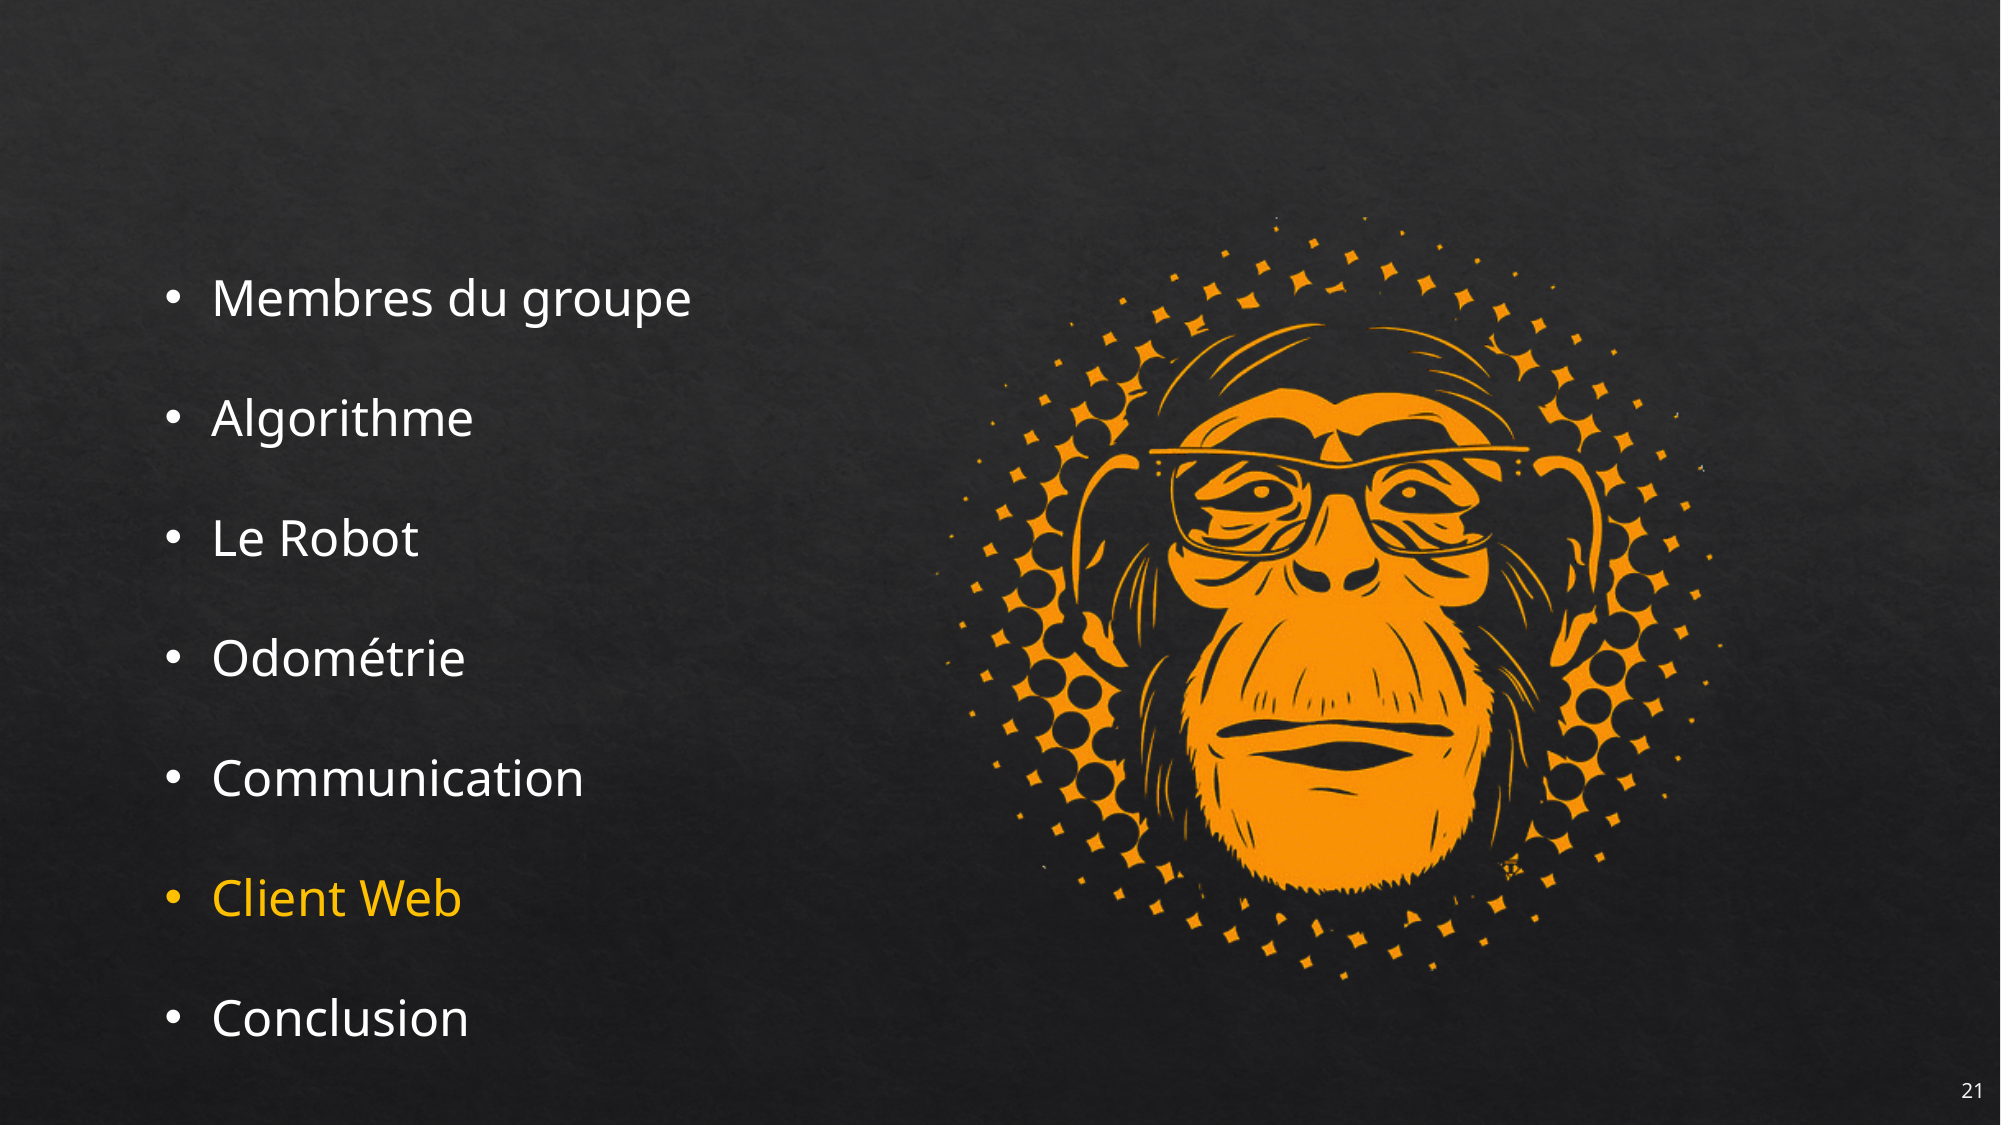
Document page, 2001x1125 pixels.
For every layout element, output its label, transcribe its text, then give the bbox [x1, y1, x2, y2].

slide_number 21 [1876, 1061, 2000, 1122]
text_box Membres du groupe Algorithme Le Robot Odométrie Communication Client Web Conclusion [149, 259, 1849, 1054]
picture [933, 216, 1726, 984]
